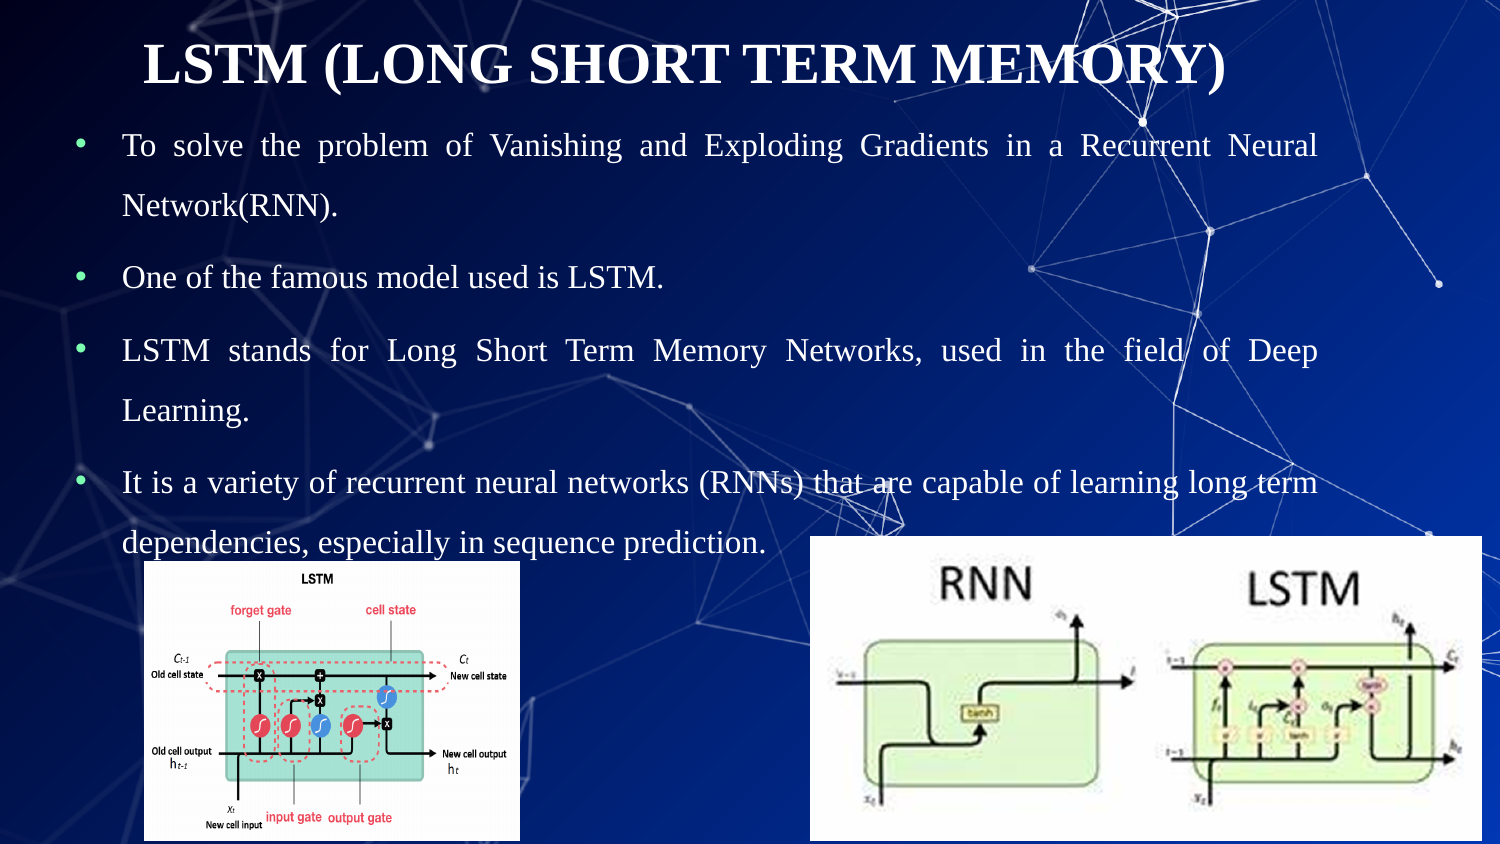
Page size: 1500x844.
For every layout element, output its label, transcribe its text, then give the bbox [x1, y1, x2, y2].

picture [0, 0, 1500, 844]
title LSTM (LONG SHORT TERM MEMORY) [131, 41, 1482, 166]
list To solve the problem of Vanishing and Exploding Gradients in a Recurrent Neural Network(RNN). One of the famous model used is LSTM. LSTM stands for Long Short Term Memory Networks, used in the field of Deep Learning. It is a variety of recurrent neural networks (RNNs) that are capable of learning long term dependencies, especially in sequence prediction. [75, 103, 1321, 499]
